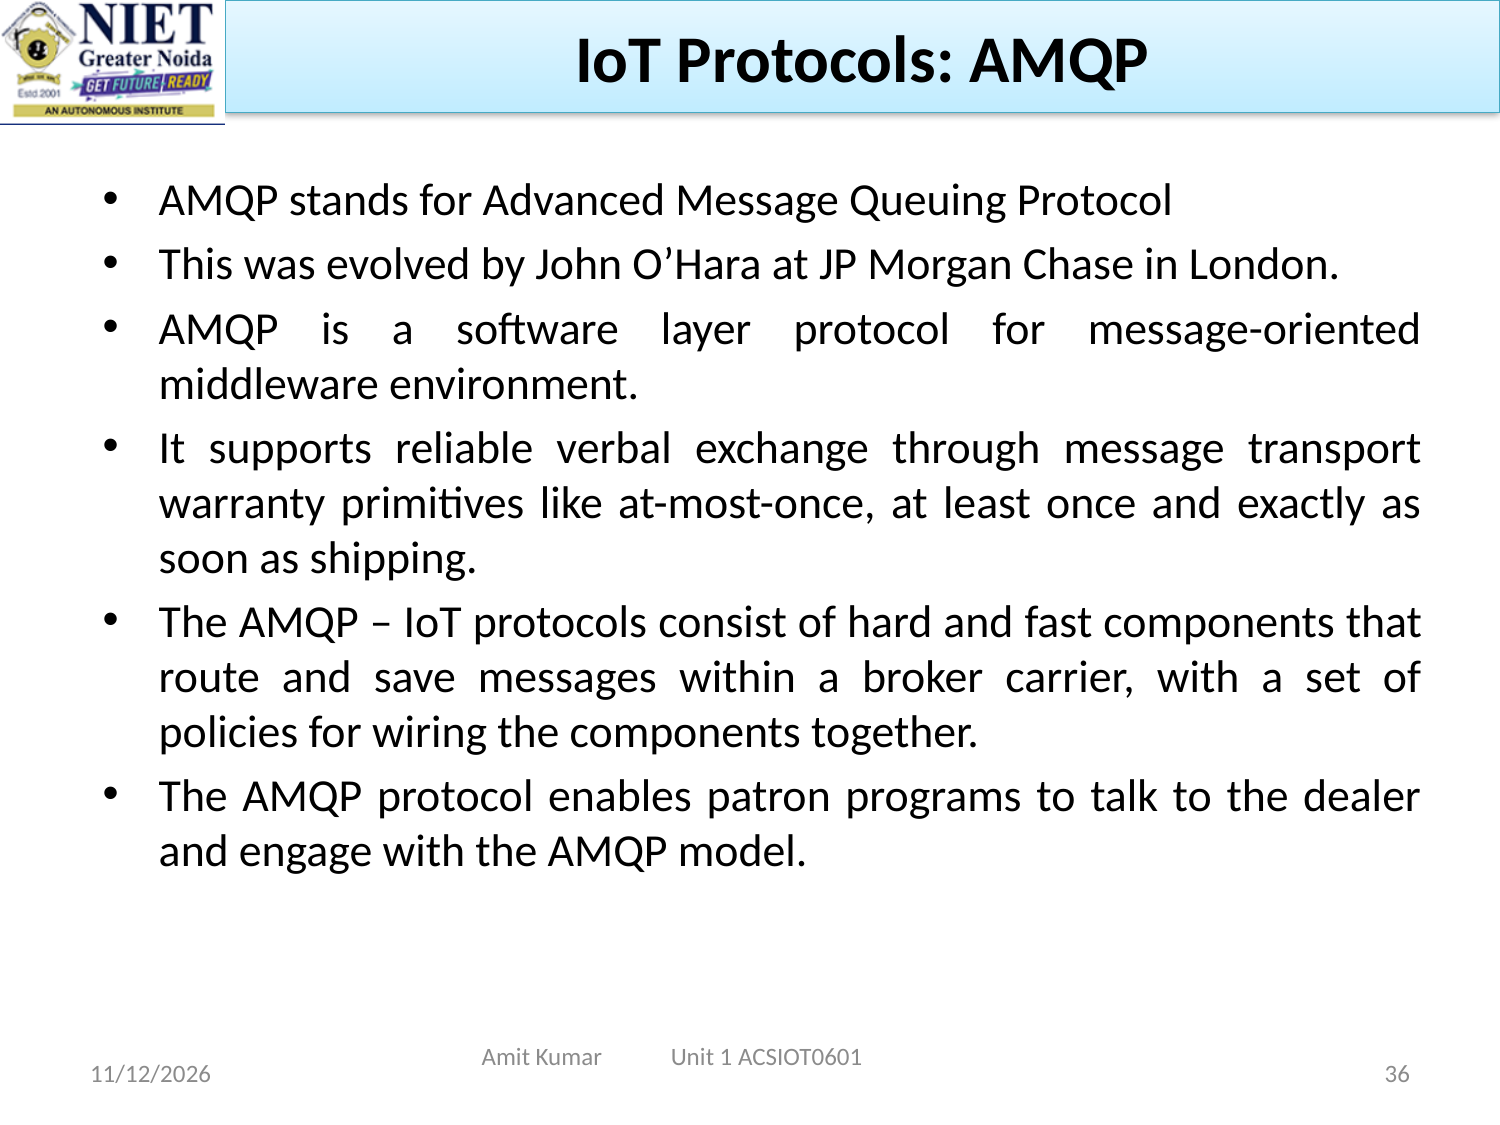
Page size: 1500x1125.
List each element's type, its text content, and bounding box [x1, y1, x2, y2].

slide_number 36 [1074, 1042, 1425, 1103]
list AMQP stands for Advanced Message Queuing Protocol This was evolved by John O’Hara at JP Morgan Chase in London. AMQP is a software layer protocol for message-oriented middleware environment. It supports reliable verbal exchange through message transport warranty primitives like at-most-once, at least once and exactly as soon as shipping. The AMQP – IoT protocols consist of hard and fast components that route and save messages within a broker carrier, with a set of policies for wiring the components together. The AMQP protocol enables patron programs to talk to the dealer and engage with the AMQP model. [87, 162, 1438, 943]
picture [0, 0, 226, 126]
text_box IoT Protocols: AMQP [226, 0, 1500, 113]
footer Amit Kumar Unit 1 ACSIOT0601 [375, 1025, 1200, 1085]
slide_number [75, 1042, 425, 1103]
